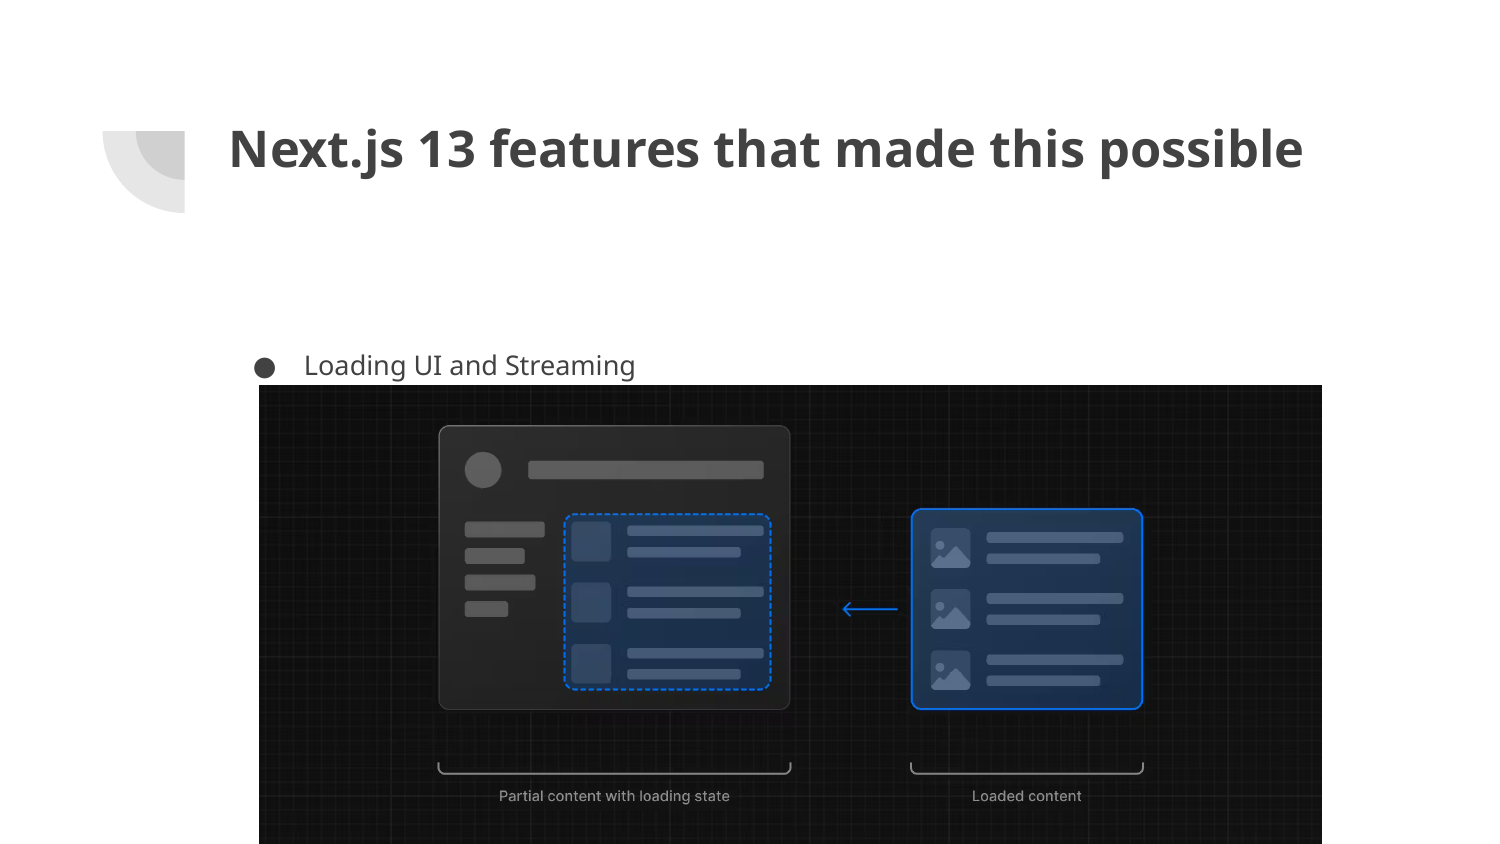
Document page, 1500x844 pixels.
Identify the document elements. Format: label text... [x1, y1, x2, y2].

list Loading UI and Streaming [213, 326, 1368, 744]
picture [259, 384, 1322, 844]
title Next.js 13 features that made this possible [213, 98, 1368, 263]
